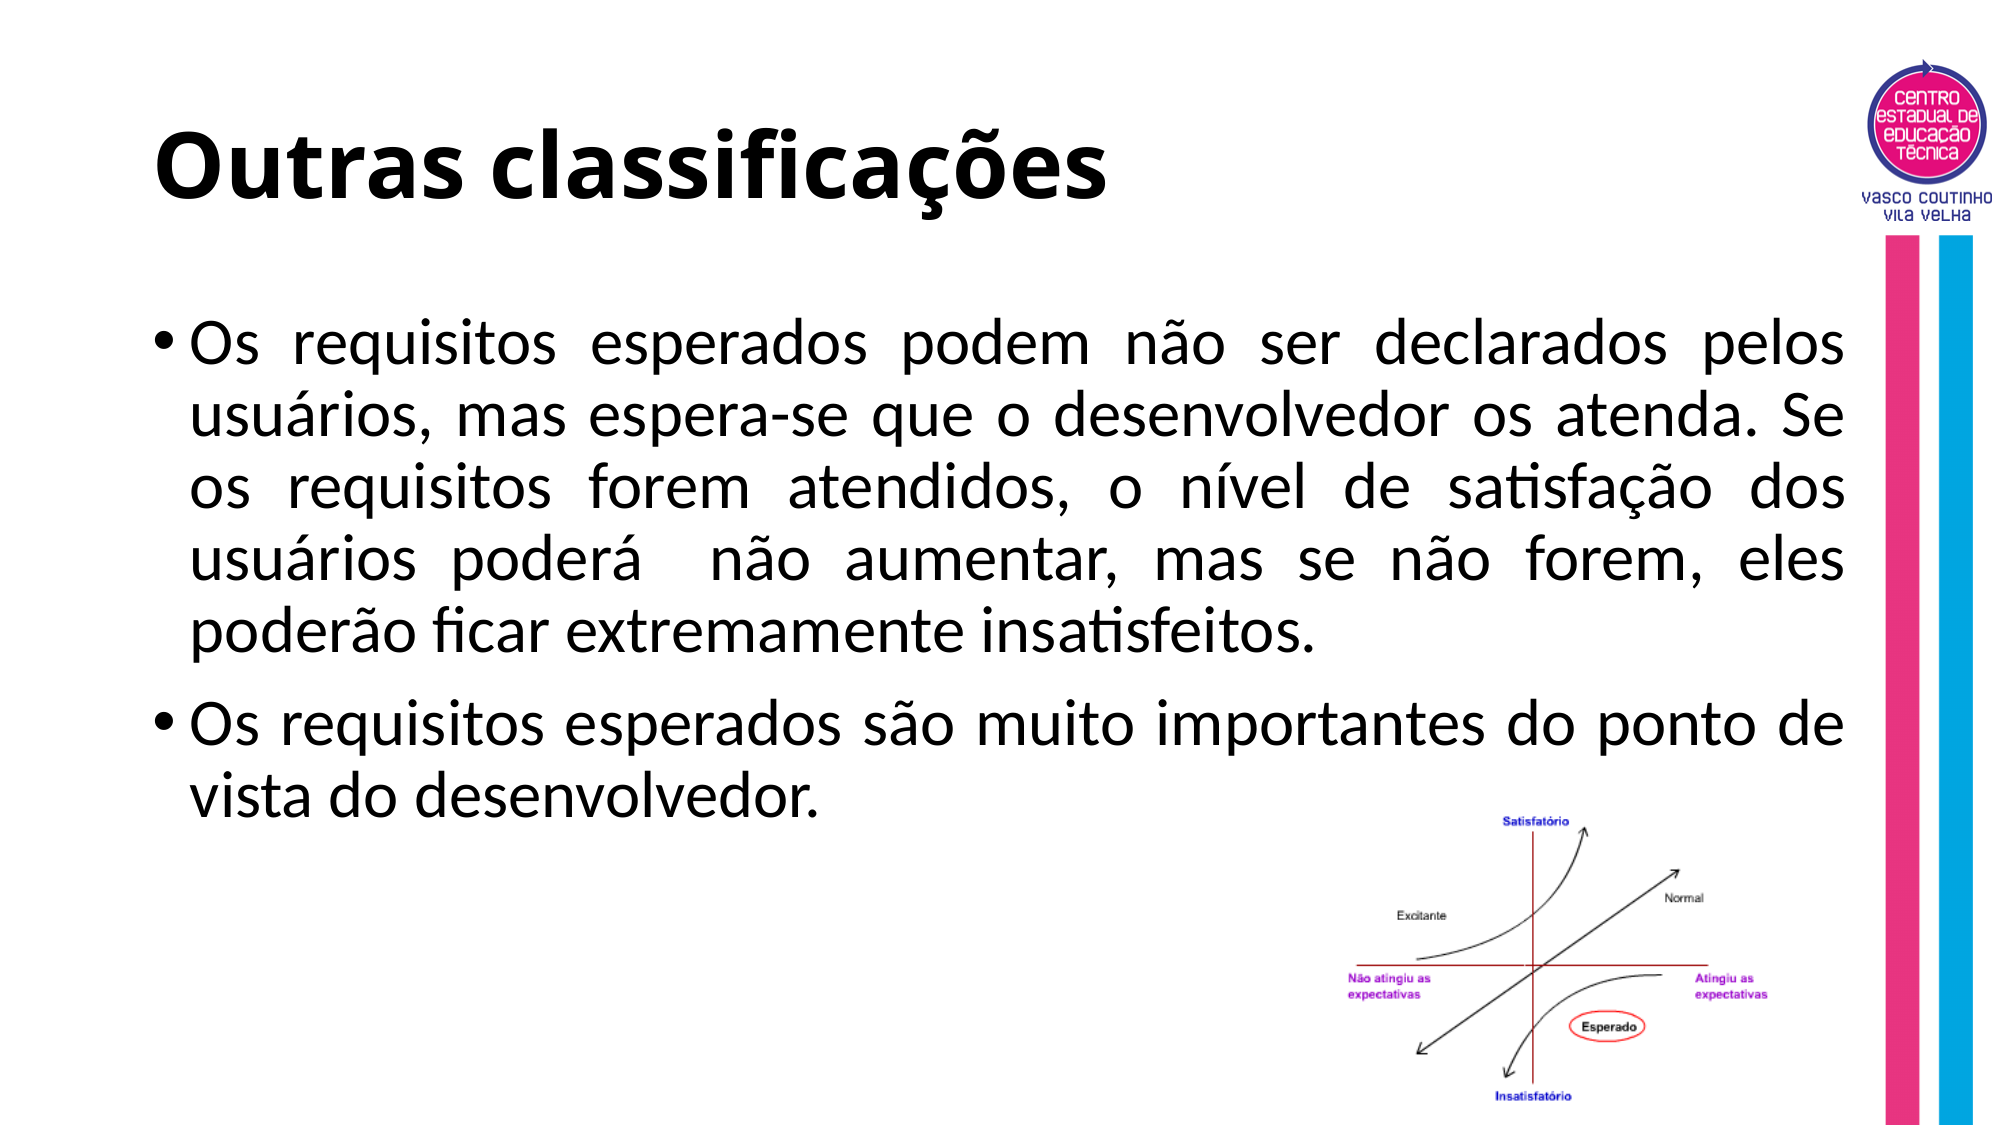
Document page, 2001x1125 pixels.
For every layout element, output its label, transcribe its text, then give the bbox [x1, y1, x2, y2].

picture [1886, 236, 1939, 1124]
picture [1863, 59, 1992, 221]
picture [1329, 782, 1792, 1111]
list Os requisitos esperados podem não ser declarados pelos usuários, mas espera-se que o desenvolvedor os atenda. Se os requisitos forem atendidos, o nível de satisfação dos usuários poderá não aumentar, mas se não forem, eles poderão ficar extremamente insatisfeitos. Os requisitos esperados são muito importantes do ponto de vista do desenvolvedor. [137, 299, 1863, 1014]
title Outras classificações [137, 59, 1863, 278]
